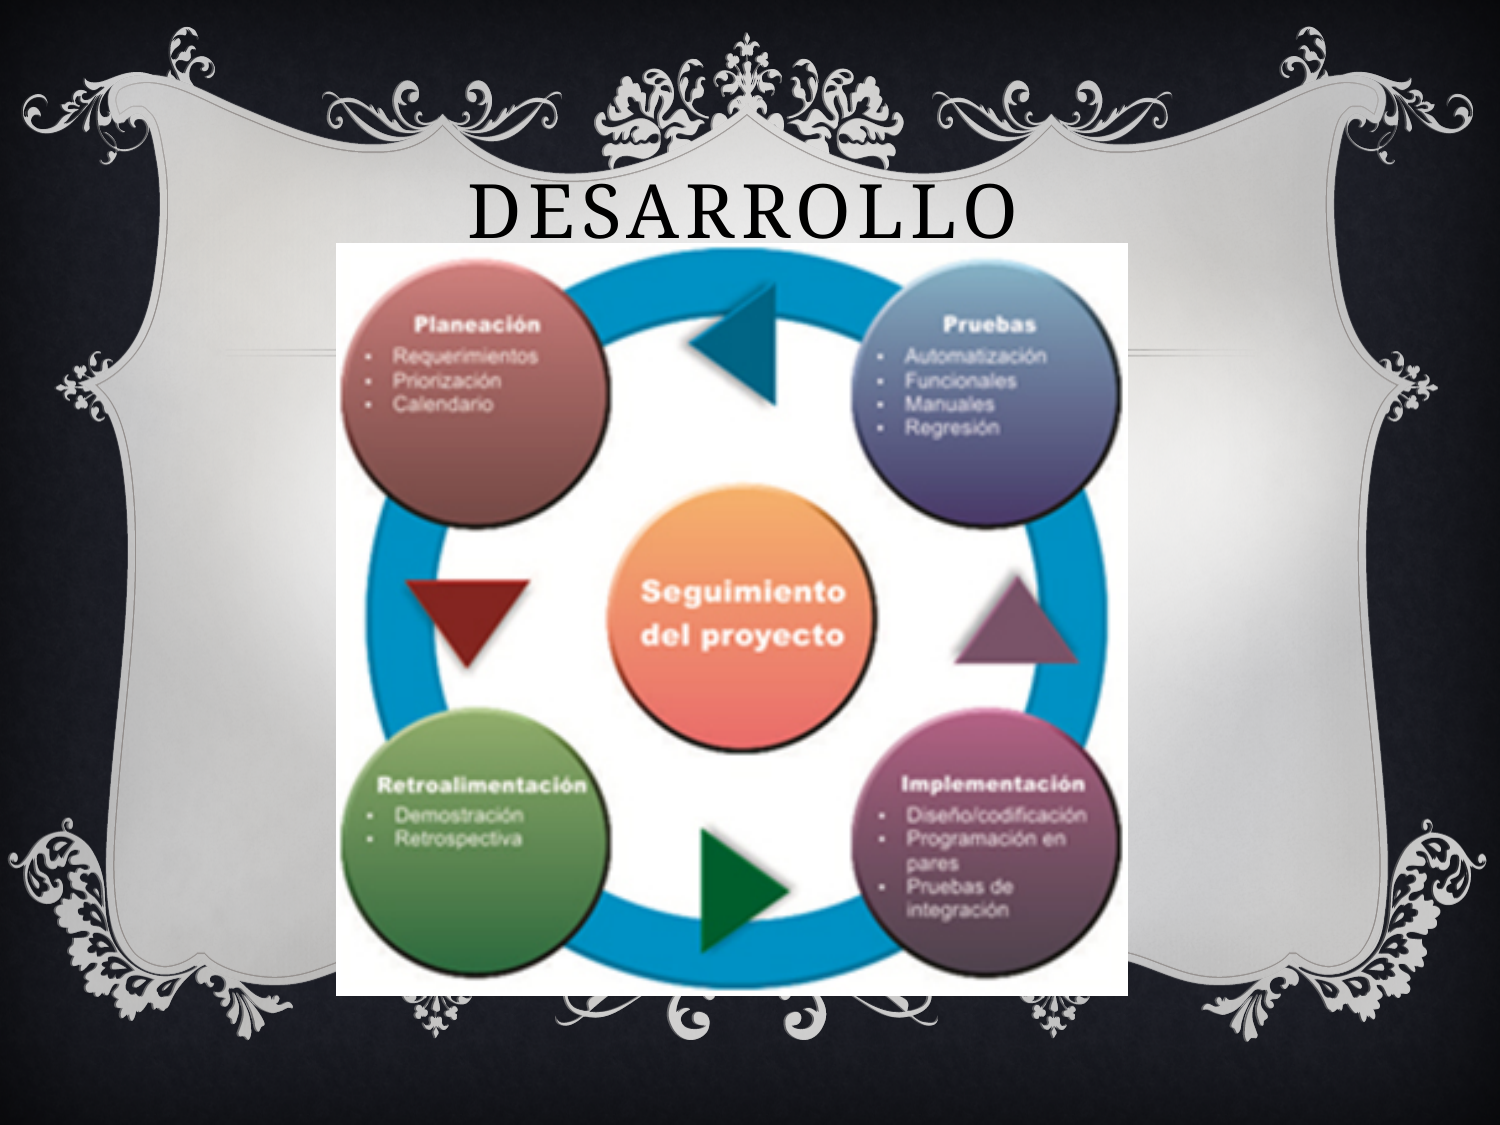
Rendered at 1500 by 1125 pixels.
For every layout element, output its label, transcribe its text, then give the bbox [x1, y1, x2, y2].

picture [0, 0, 1500, 1125]
title DESARROLLO [218, 149, 1269, 262]
